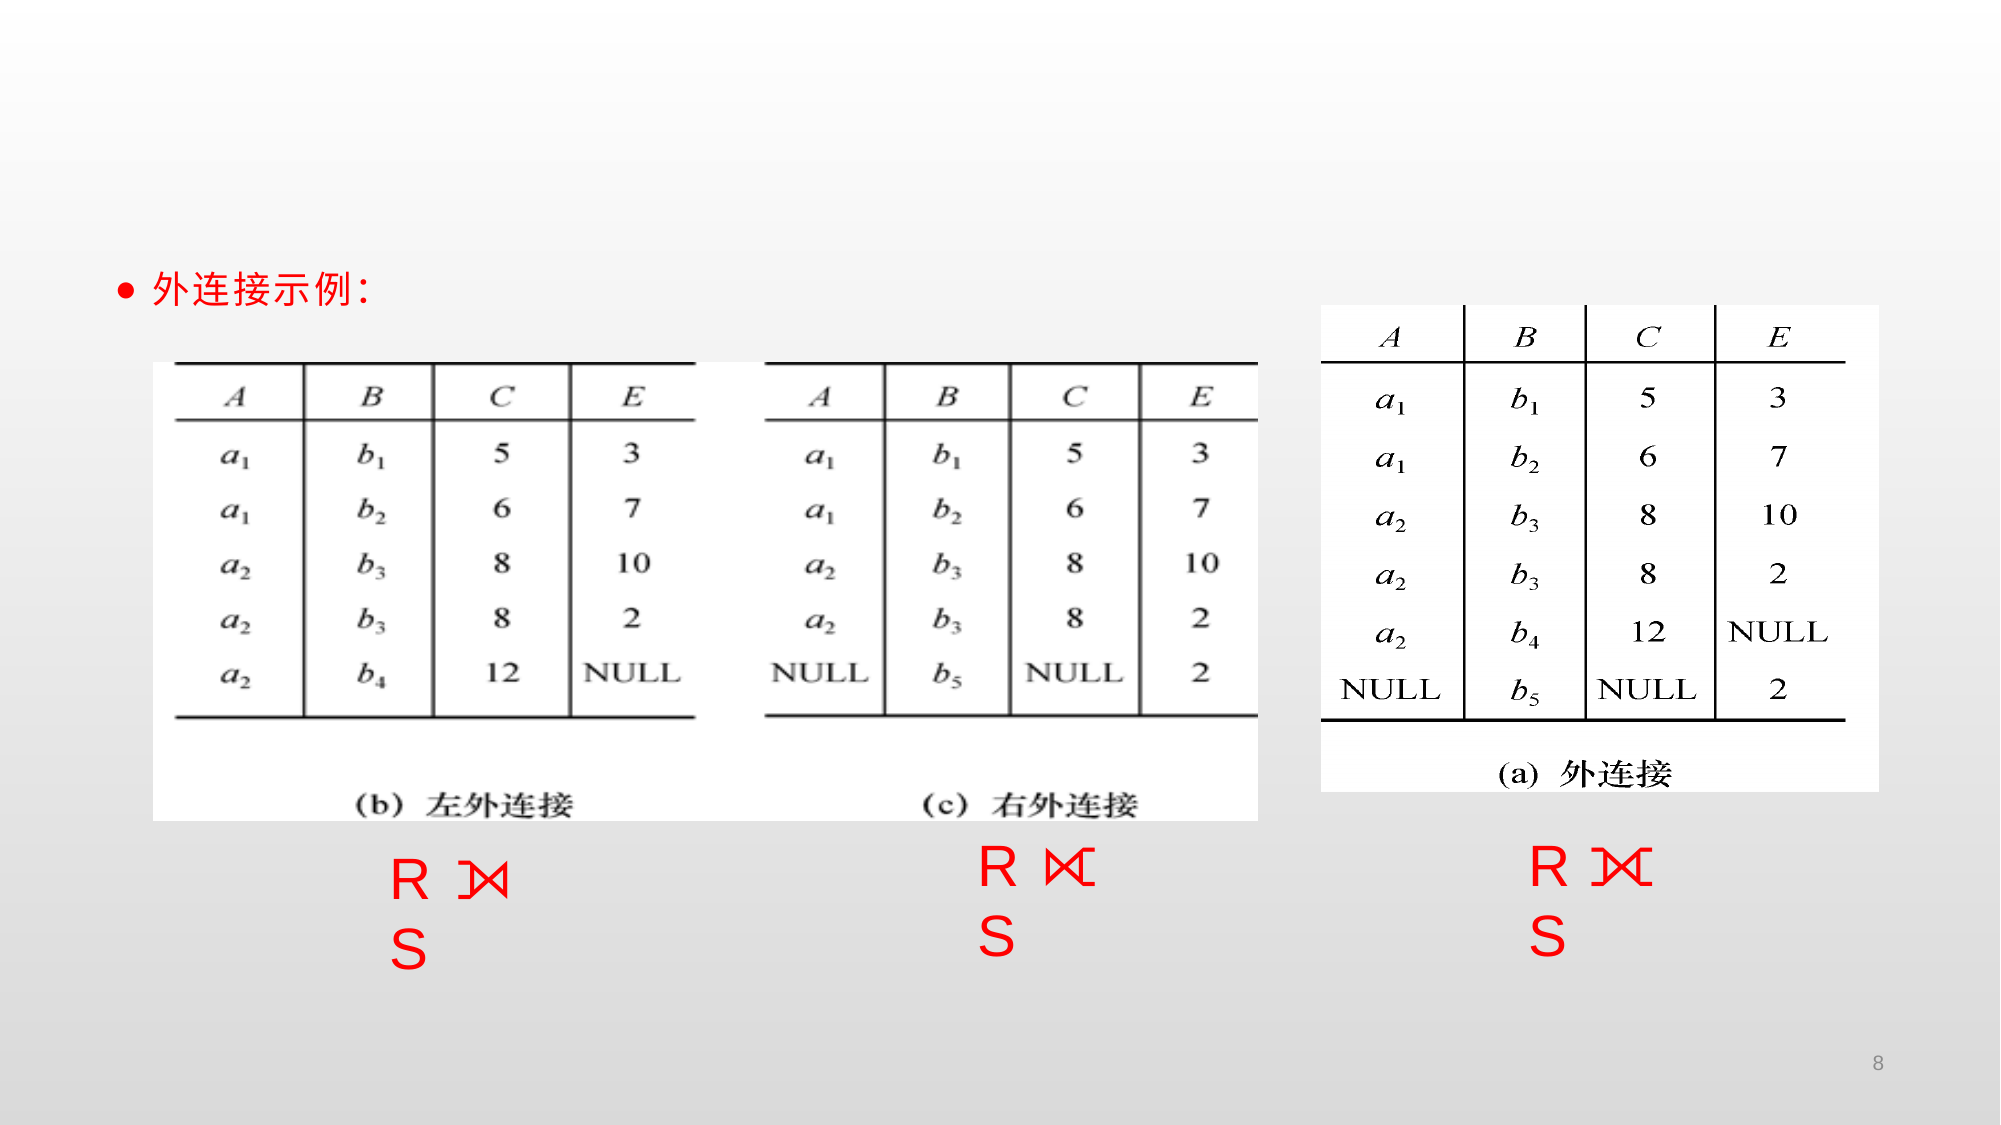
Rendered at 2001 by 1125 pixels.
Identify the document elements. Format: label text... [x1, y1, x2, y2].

list 外连接示例： [99, 244, 1900, 1026]
slide_number 8 [1456, 1035, 1900, 1088]
text_box R ⟗ S [1513, 820, 1714, 976]
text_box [1321, 305, 1879, 792]
text_box R ⟕ S [375, 833, 575, 989]
text_box R ⟖ S [962, 821, 1163, 976]
picture [153, 362, 1258, 821]
